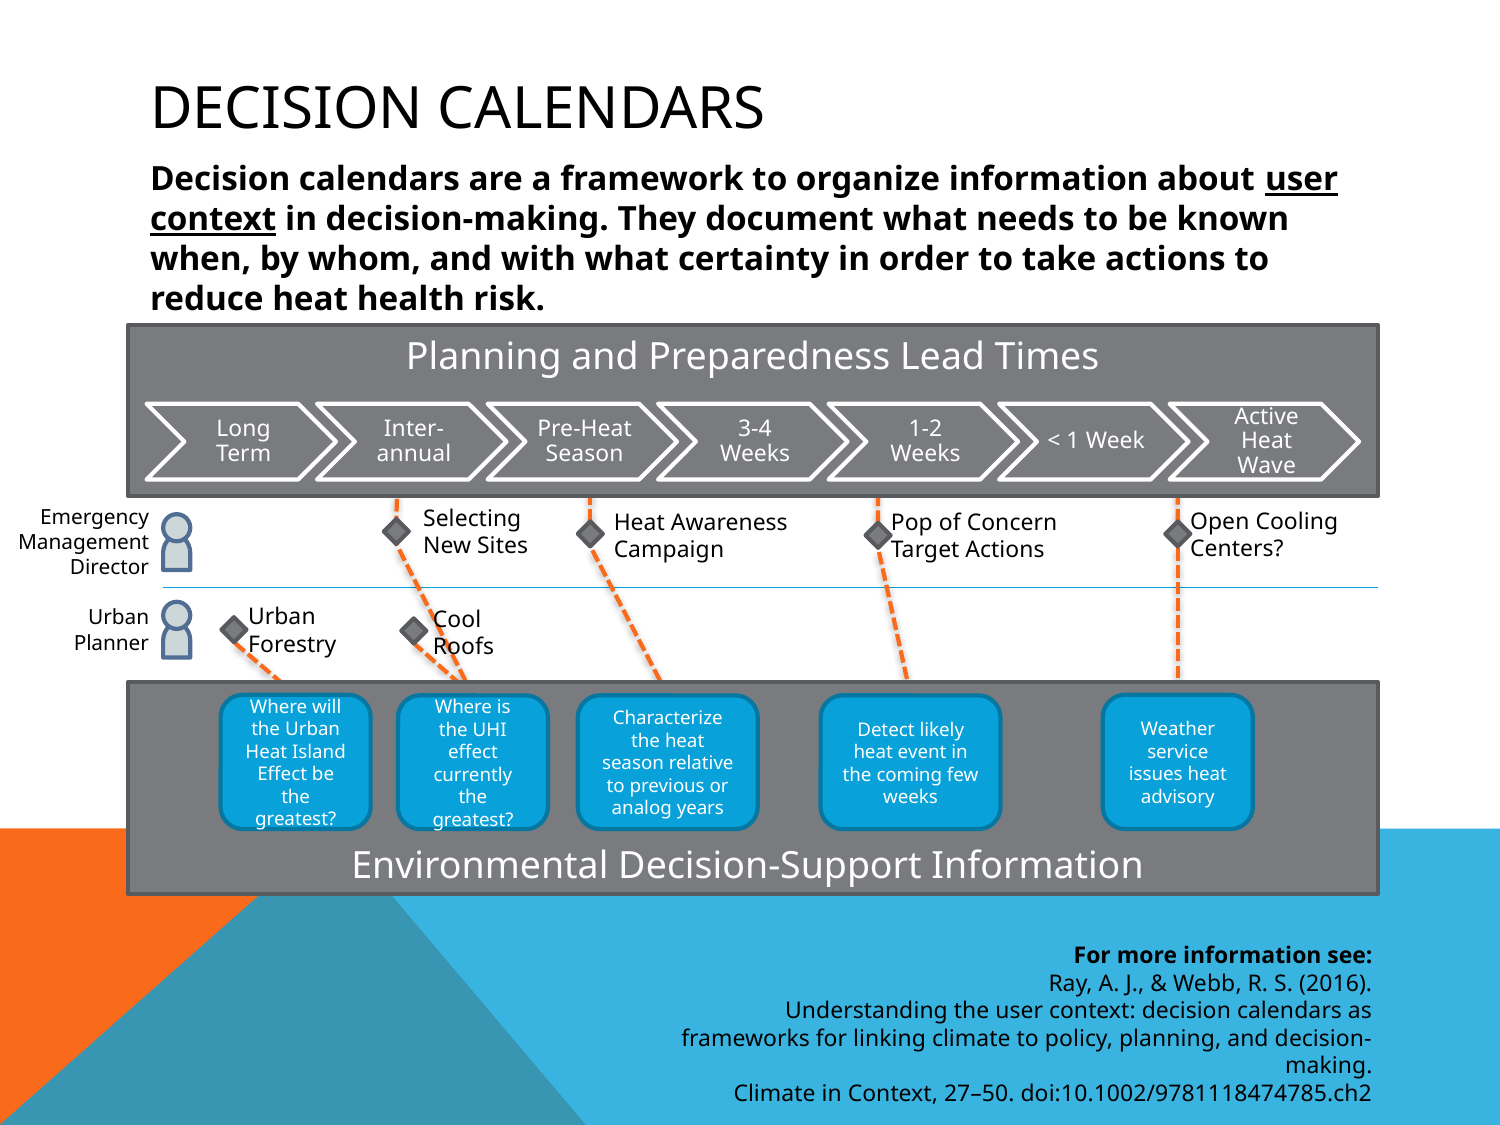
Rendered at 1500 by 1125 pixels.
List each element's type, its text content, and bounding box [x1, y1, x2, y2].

text_box Weather service issues heat advisory [1100, 692, 1255, 832]
text_box Open Cooling Centers? [1175, 519, 1354, 569]
list Decision calendars are a framework to organize information about user context in decision-making. They document what needs to be known when, by whom, and with what certainty in order to take actions to reduce heat health risk. [135, 149, 1369, 300]
text_box Where is the UHI effect currently the greatest? [395, 693, 551, 832]
text_box Cool Roofs [479, 597, 509, 667]
text_box Selecting New Sites [408, 519, 568, 566]
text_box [590, 546, 668, 696]
text_box Urban Planner [0, 596, 164, 662]
text_box [863, 523, 876, 548]
text_box [381, 522, 408, 544]
text_box Planning and Preparedness Lead Times [126, 323, 1380, 498]
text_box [877, 547, 911, 696]
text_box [162, 519, 191, 571]
text_box Emergency Management Director [0, 496, 164, 587]
text_box [219, 615, 233, 643]
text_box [395, 543, 474, 696]
title Decision Calendars [135, 60, 1369, 149]
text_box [413, 643, 474, 696]
text_box [575, 522, 598, 547]
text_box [162, 601, 191, 658]
text_box Environmental Decision-Support Information [126, 680, 1380, 896]
text_box For more information see: Ray, A. J., & Webb, R. S. (2016). Understanding the user context: decision calendars as frameworks for linking climate to policy, planning, and decision-making. Climate in Context, 27–50. doi:10.1002/9781118474785.ch2 [649, 933, 1388, 1113]
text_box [233, 641, 296, 696]
text_box Characterize the heat season relative to previous or analog years [575, 693, 760, 832]
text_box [146, 372, 1360, 512]
text_box Urban Forestry [233, 596, 352, 665]
text_box Where will the Urban Heat Island Effect be the greatest? [218, 692, 373, 832]
text_box Heat Awareness Campaign [598, 519, 803, 570]
text_box Pop of Concern Target Actions [876, 519, 1073, 570]
text_box [1163, 523, 1175, 547]
text_box Detect likely heat event in the coming few weeks [818, 693, 1003, 832]
